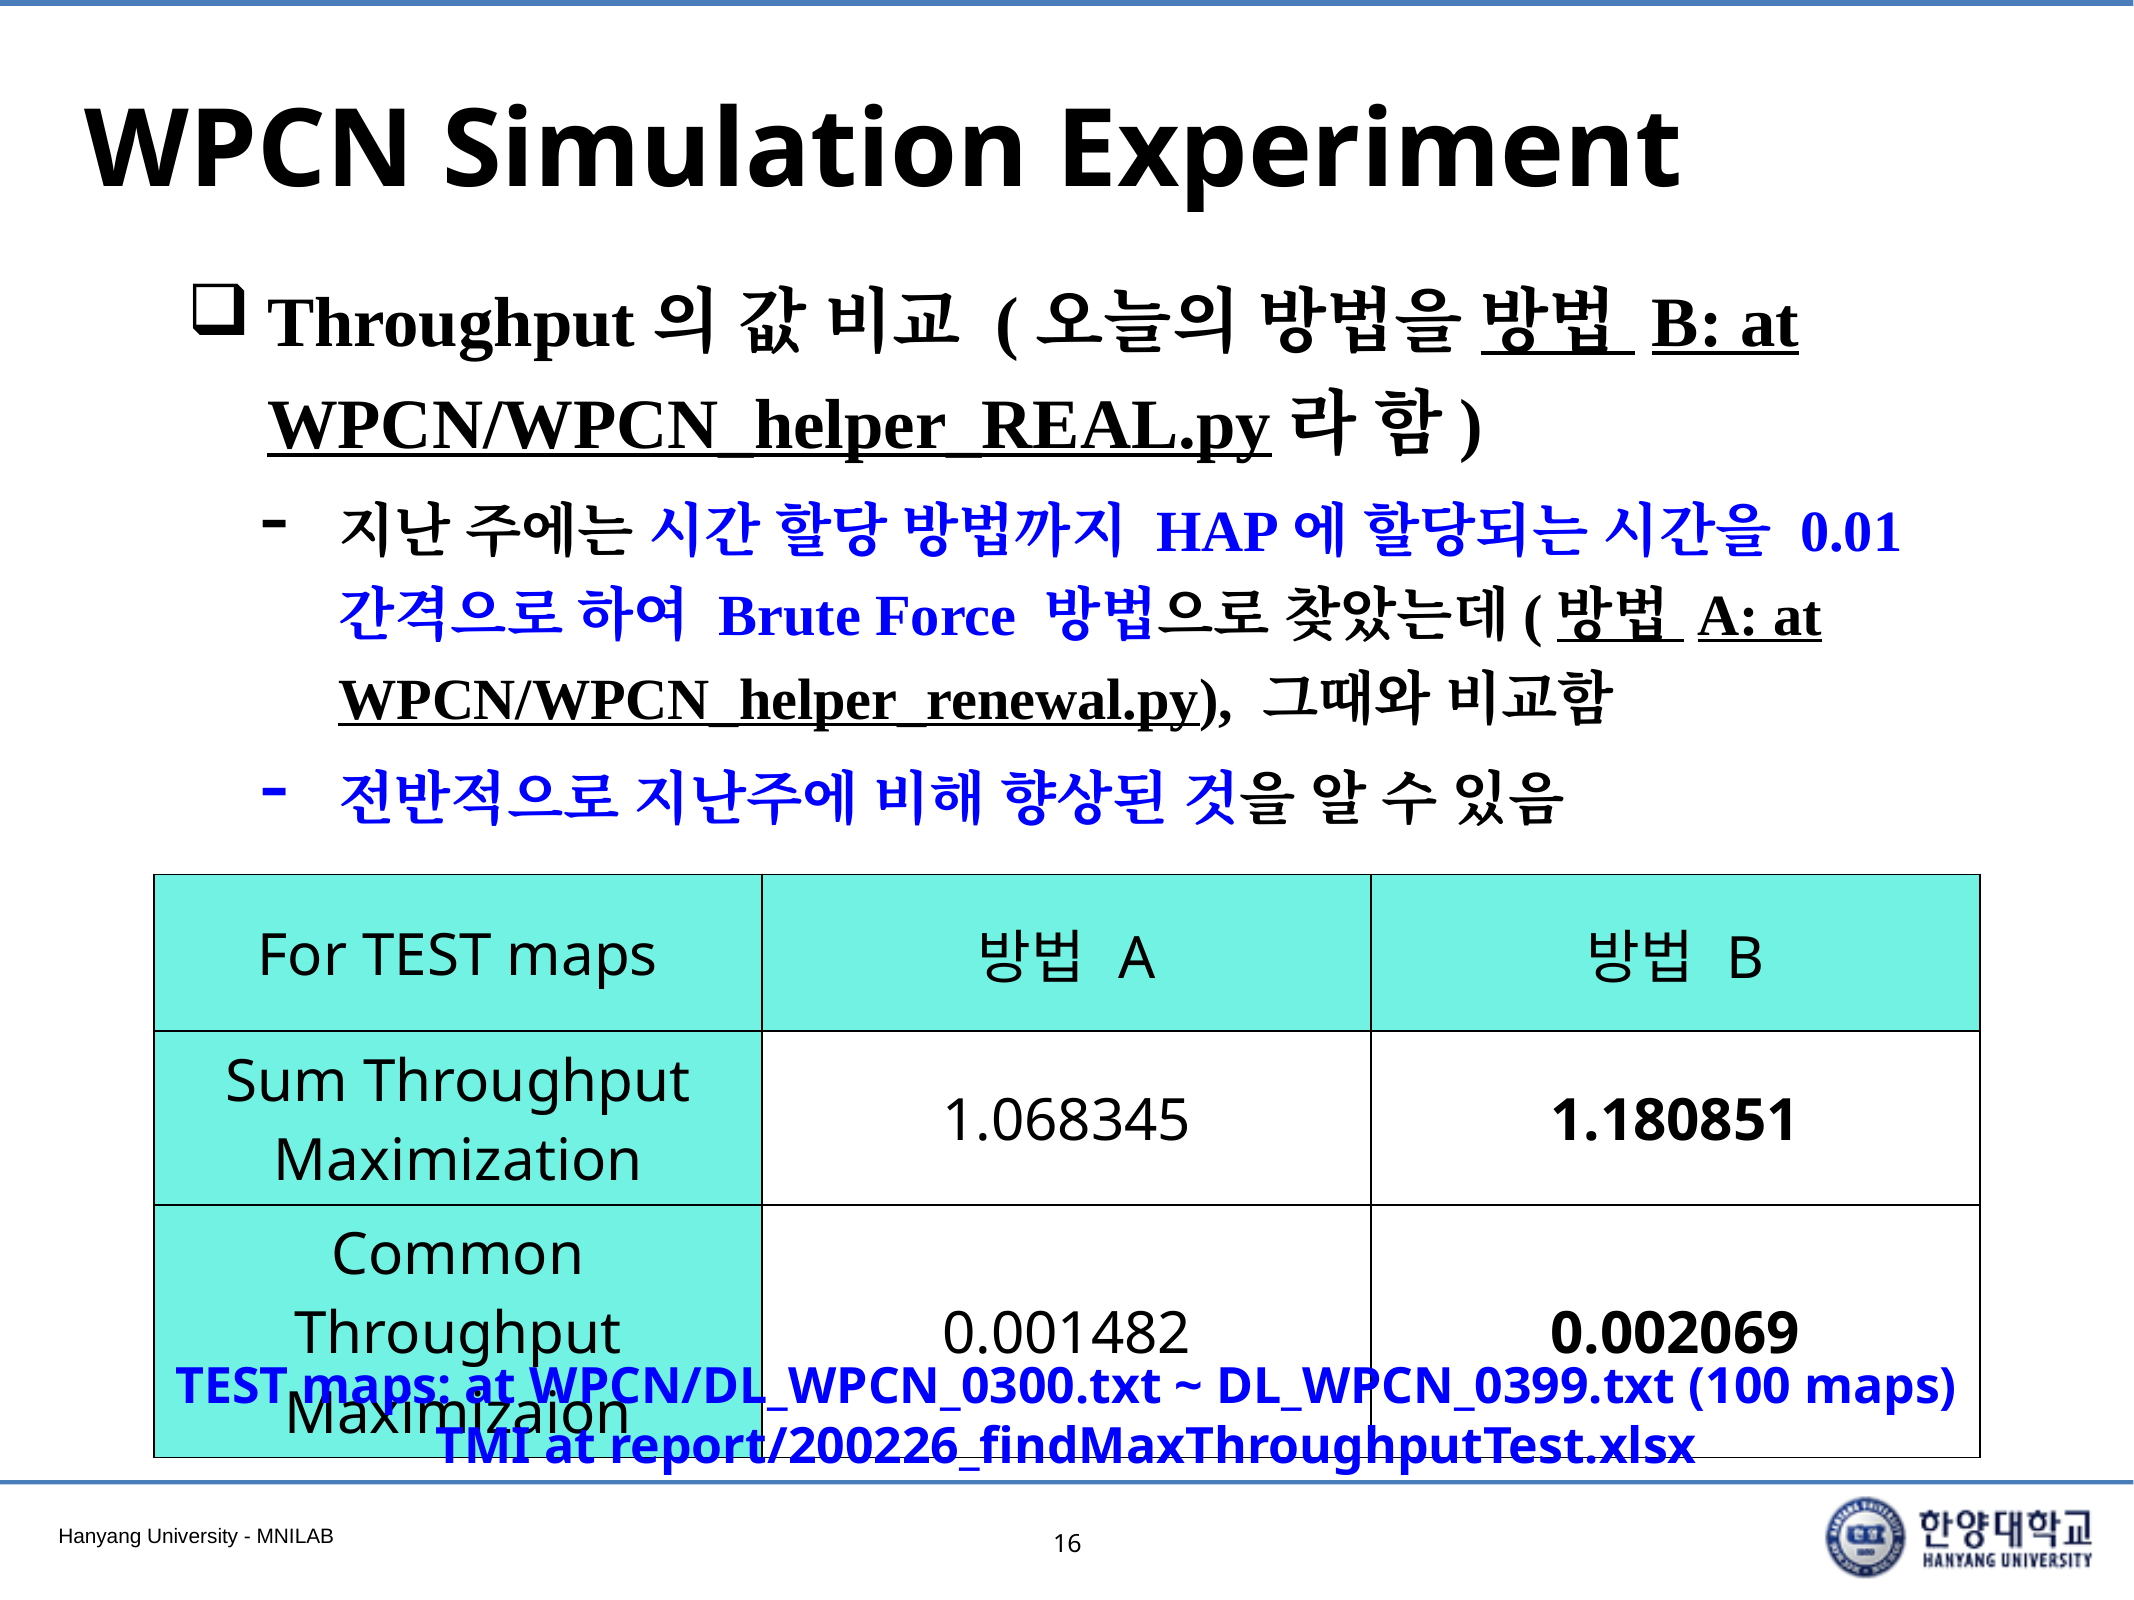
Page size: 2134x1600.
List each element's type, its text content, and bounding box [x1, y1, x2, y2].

title WPCN Simulation Experiment [75, 41, 2058, 245]
table_header For TEST maps [155, 875, 761, 1030]
table_cell Sum Throughput Maximization [155, 1032, 761, 1204]
picture [1797, 1495, 2128, 1581]
table_cell 0.002069 [1372, 1206, 1979, 1457]
slide_number 16 [1037, 1518, 1098, 1567]
table_header 방법 A [763, 875, 1370, 1030]
list Throughput의 값 비교 (오늘의 방법을 방법 B: at WPCN/WPCN_helper_REAL.py라 함) 지난 주에는 시간 할당 방법까지 HAP에 할당되는 시간을 0.01 간격으로 하여 Brute Force 방법으로 찾았는데(방법 A: at WPCN/WPCN_helper_renewal.py), 그때와 비교함 전반적으로 지난주에 비해 향상된 것을 알 수 있음 [179, 250, 1956, 874]
table_cell 1.068345 [763, 1032, 1370, 1204]
text_box TEST maps: at WPCN/DL_WPCN_0300.txt ~ DL_WPCN_0399.txt (100 maps) TMI at report/200226_findMaxThroughputTest.xlsx [166, 1344, 1966, 1482]
table_cell 1.180851 [1372, 1032, 1979, 1204]
table_cell 0.001482 [763, 1206, 1370, 1344]
table_cell Common Throughput Maximizaion [155, 1206, 761, 1457]
table_header 방법 B [1372, 875, 1979, 1030]
